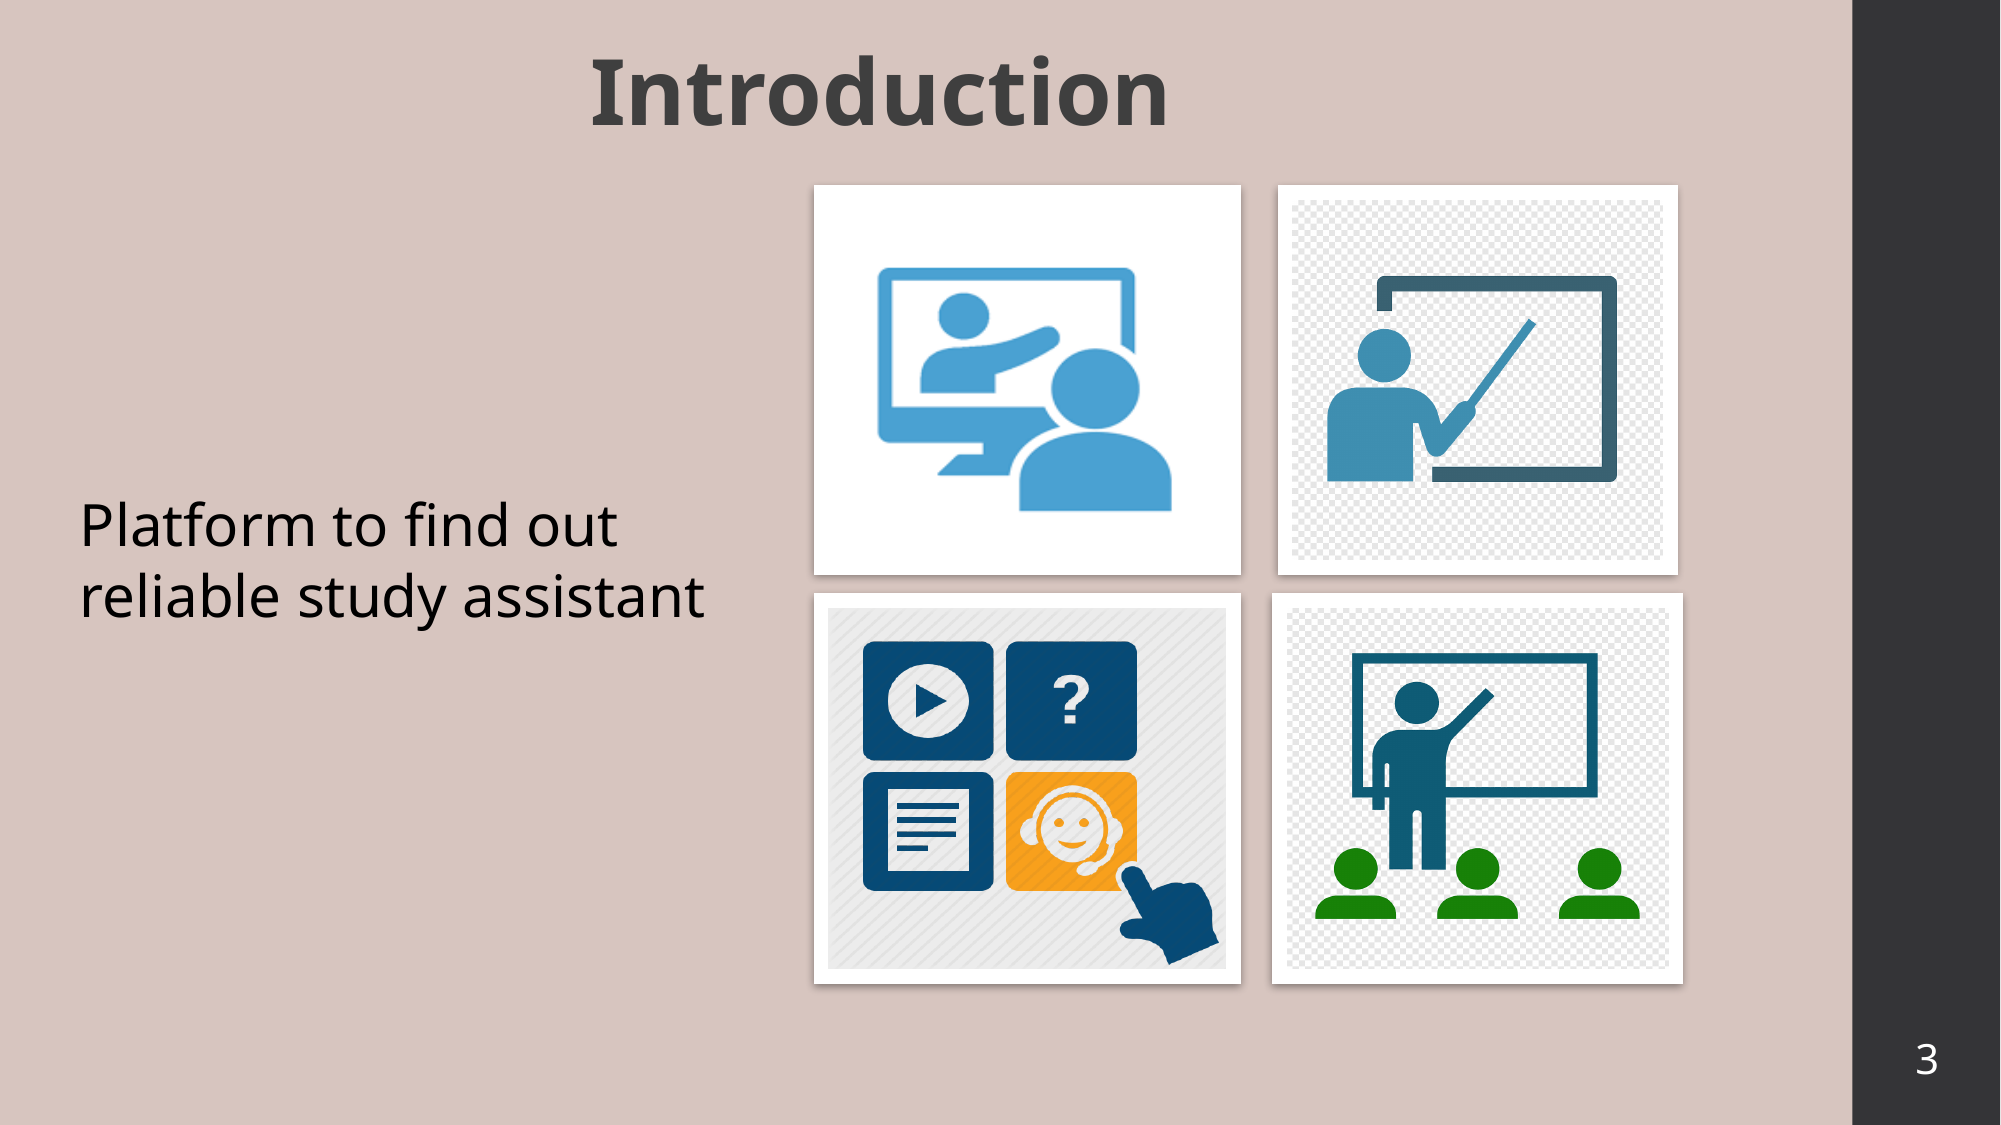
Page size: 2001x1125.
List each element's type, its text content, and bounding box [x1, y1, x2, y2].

picture [1286, 607, 1669, 970]
title Platform to find out reliable study assistant [64, 327, 733, 794]
picture [827, 607, 1227, 970]
slide_number 3 [1852, 1012, 2000, 1110]
picture [1291, 199, 1664, 561]
picture [827, 199, 1227, 561]
text_box Introduction [324, 26, 1438, 152]
